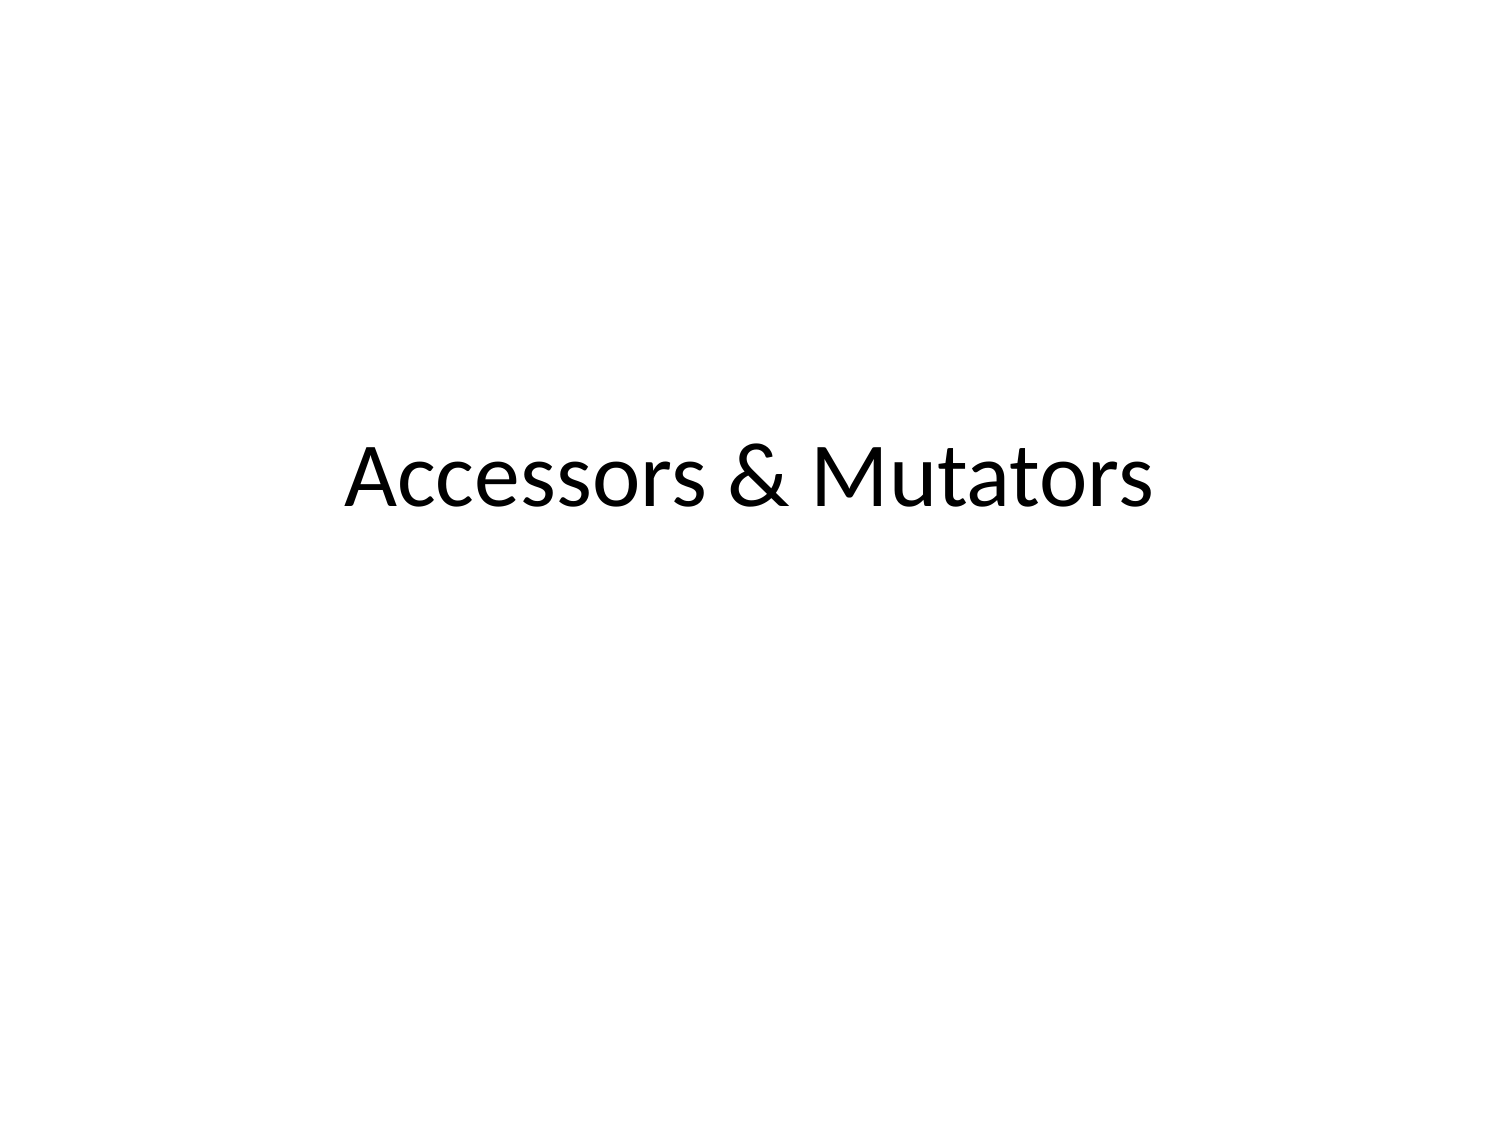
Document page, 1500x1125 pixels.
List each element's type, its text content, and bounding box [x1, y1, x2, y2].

title Accessors & Mutators [112, 349, 1388, 591]
